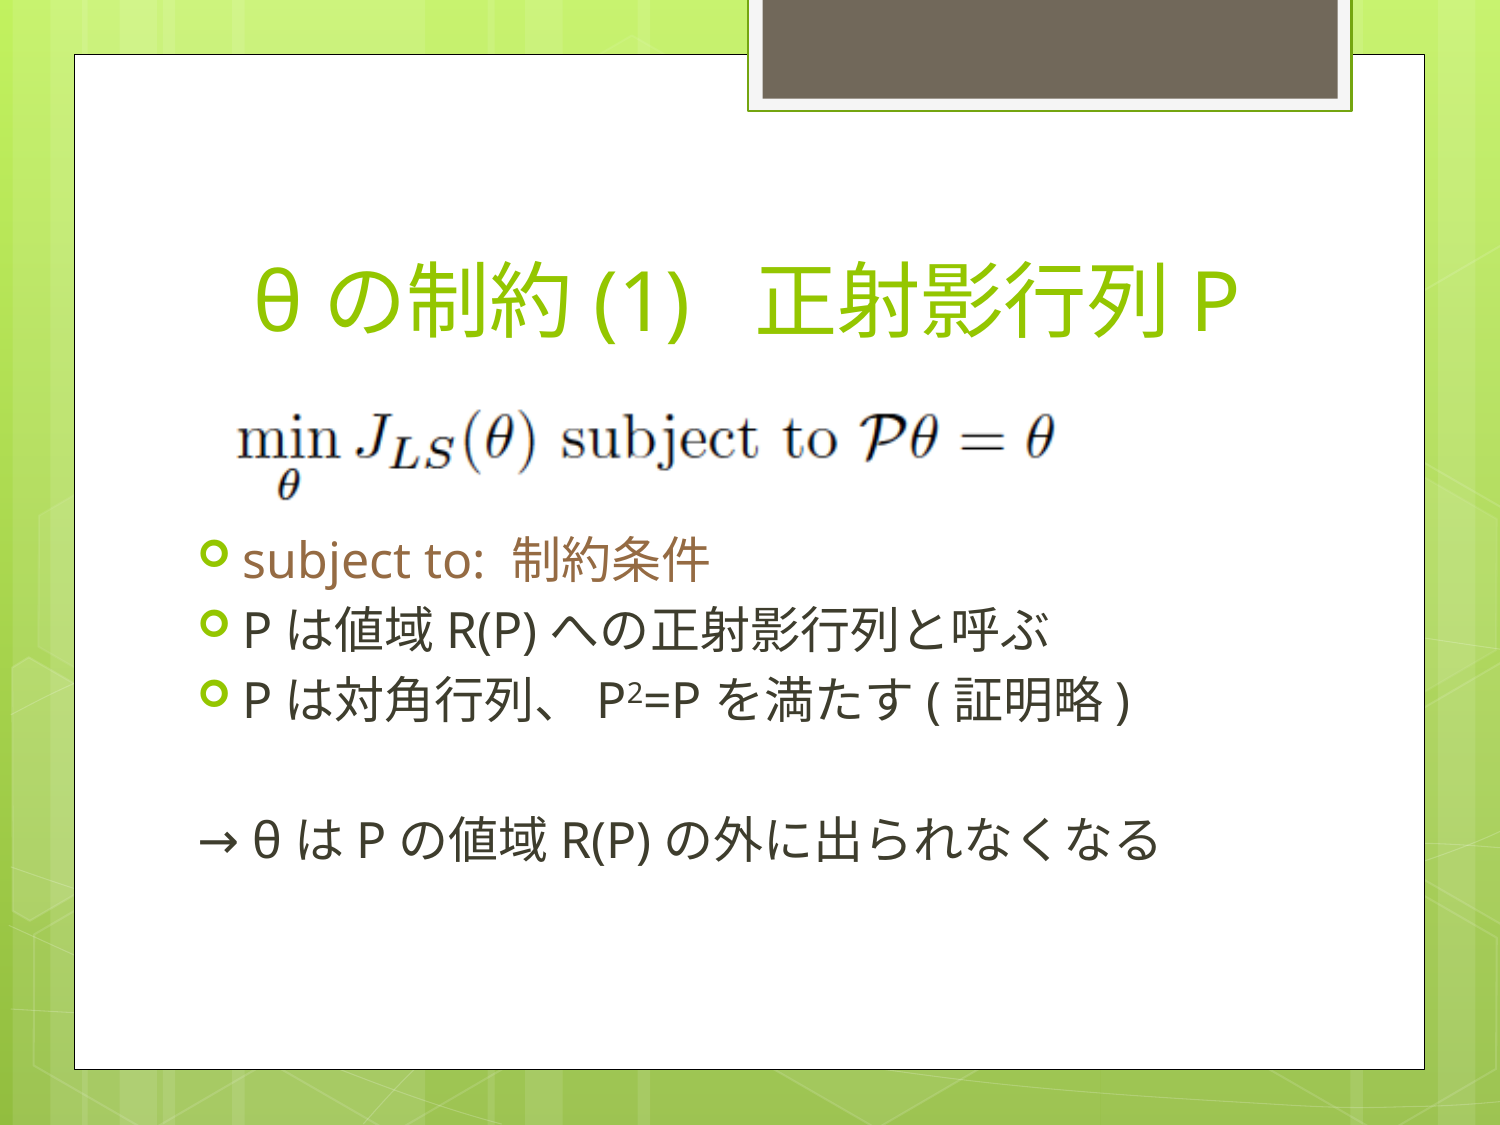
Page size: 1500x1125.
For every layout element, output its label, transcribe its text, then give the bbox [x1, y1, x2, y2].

title θの制約(1) 正射影行列P [171, 168, 1324, 357]
list subject to: 制約条件 Pは値域R(P)への正射影行列と呼ぶ Pは対角行列、P2=Pを満たす(証明略) → θはPの値域R(P)の外に出られなくなる [171, 381, 1283, 957]
picture [210, 380, 1118, 515]
